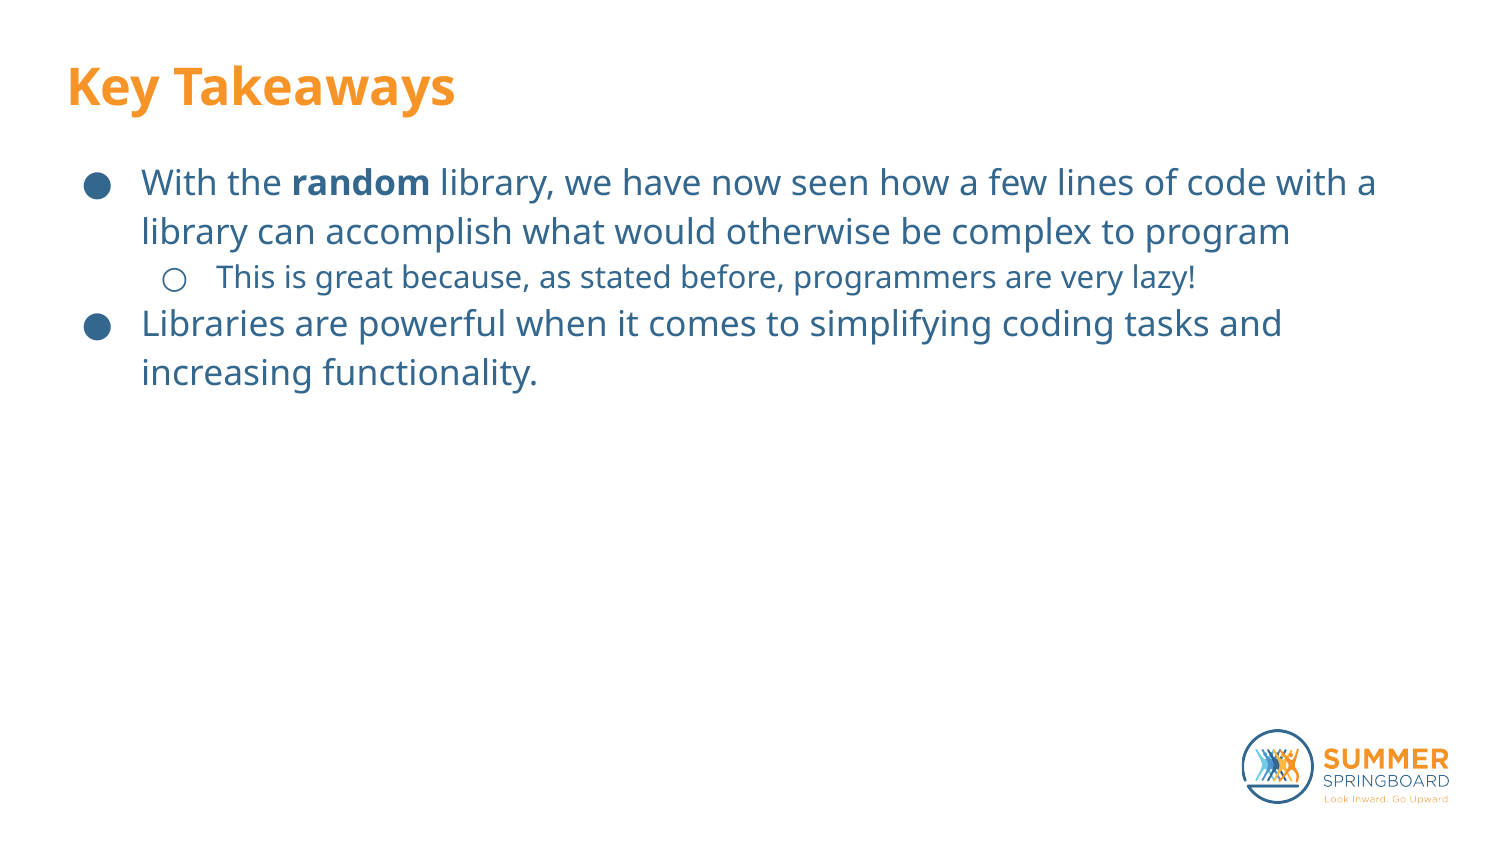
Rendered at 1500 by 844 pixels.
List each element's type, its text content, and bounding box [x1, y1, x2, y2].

title Key Takeaways [51, 26, 1449, 139]
picture [1241, 729, 1449, 804]
list With the random library, we have now seen how a few lines of code with a library can accomplish what would otherwise be complex to program This is great because, as stated before, programmers are very lazy! Libraries are powerful when it comes to simplifying coding tasks and increasing functionality. [51, 139, 1449, 714]
